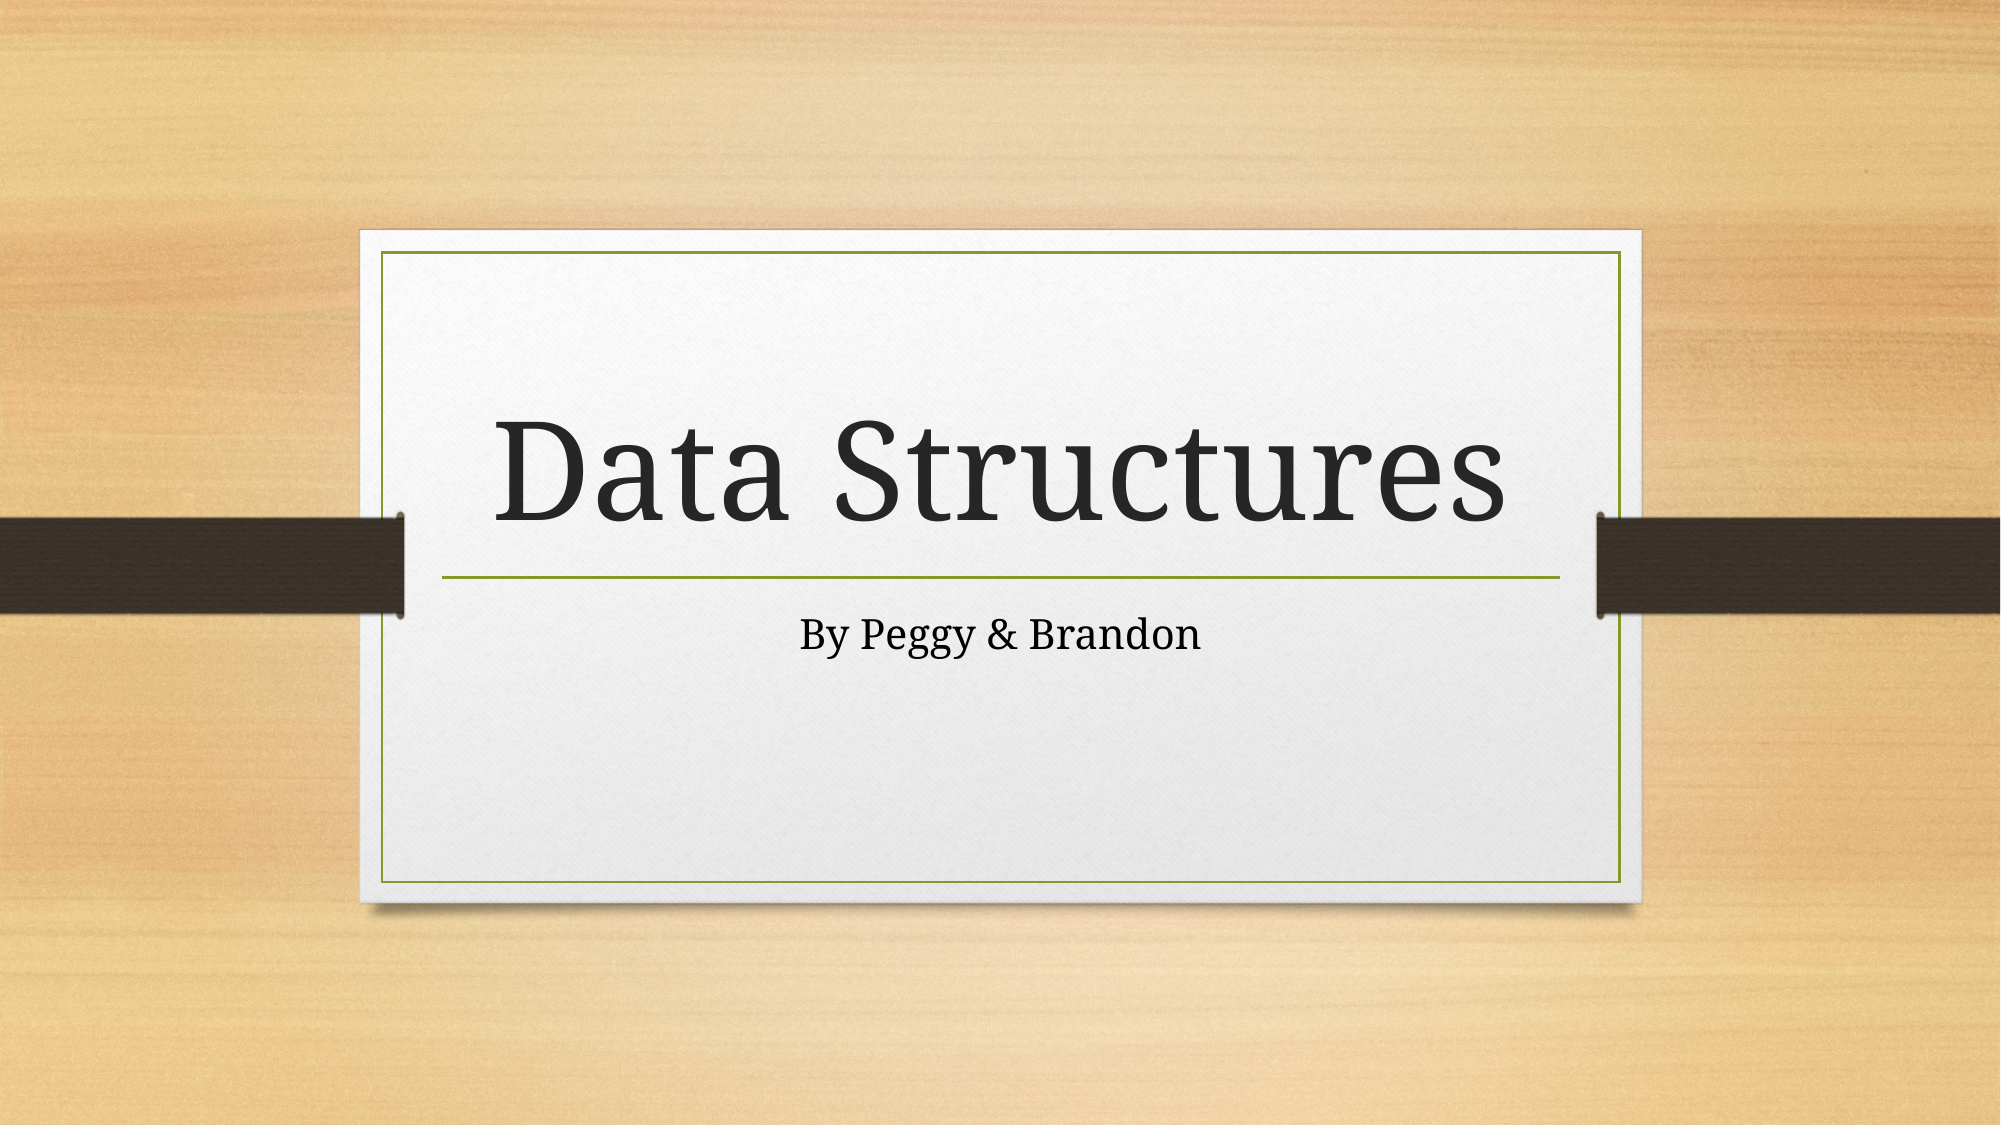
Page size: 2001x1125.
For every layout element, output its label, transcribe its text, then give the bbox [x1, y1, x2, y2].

subtitle By Peggy & Brandon [441, 600, 1560, 817]
picture [0, 0, 2001, 1125]
title Data Structures [441, 306, 1560, 556]
